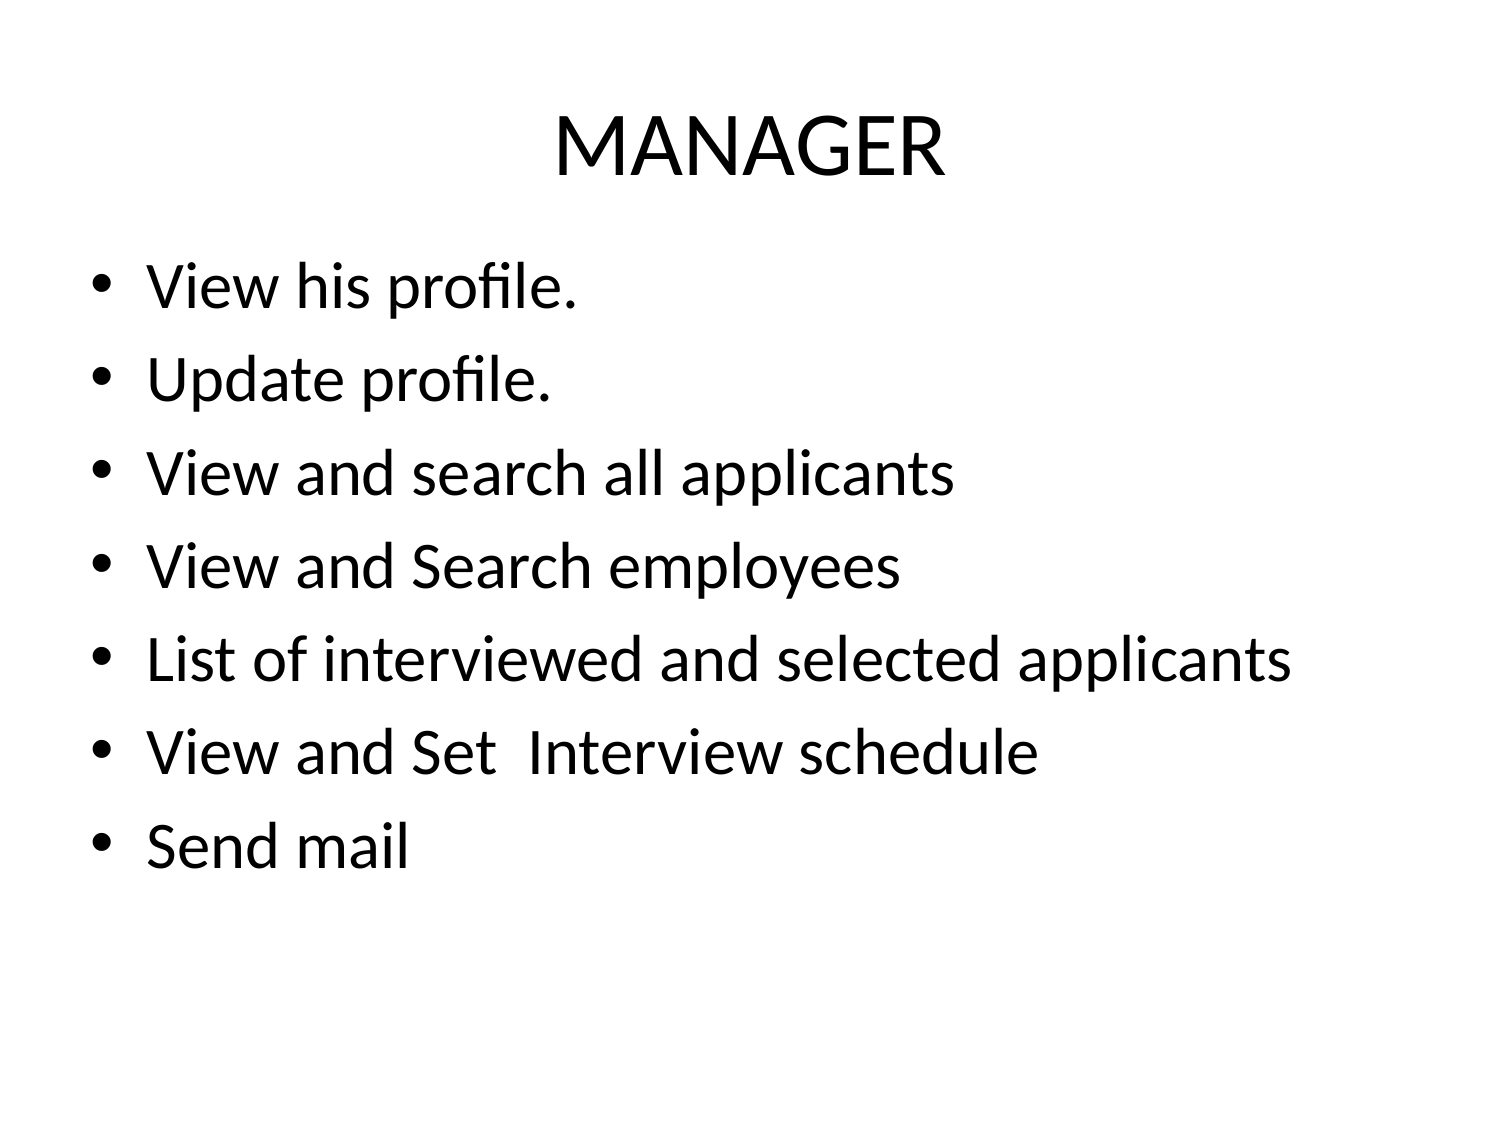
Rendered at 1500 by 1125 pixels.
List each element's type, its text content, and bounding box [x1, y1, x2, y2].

title MANAGER [75, 45, 1425, 233]
list View his profile. Update profile. View and search all applicants View and Search employees List of interviewed and selected applicants View and Set Interview schedule Send mail [75, 234, 1425, 1005]
